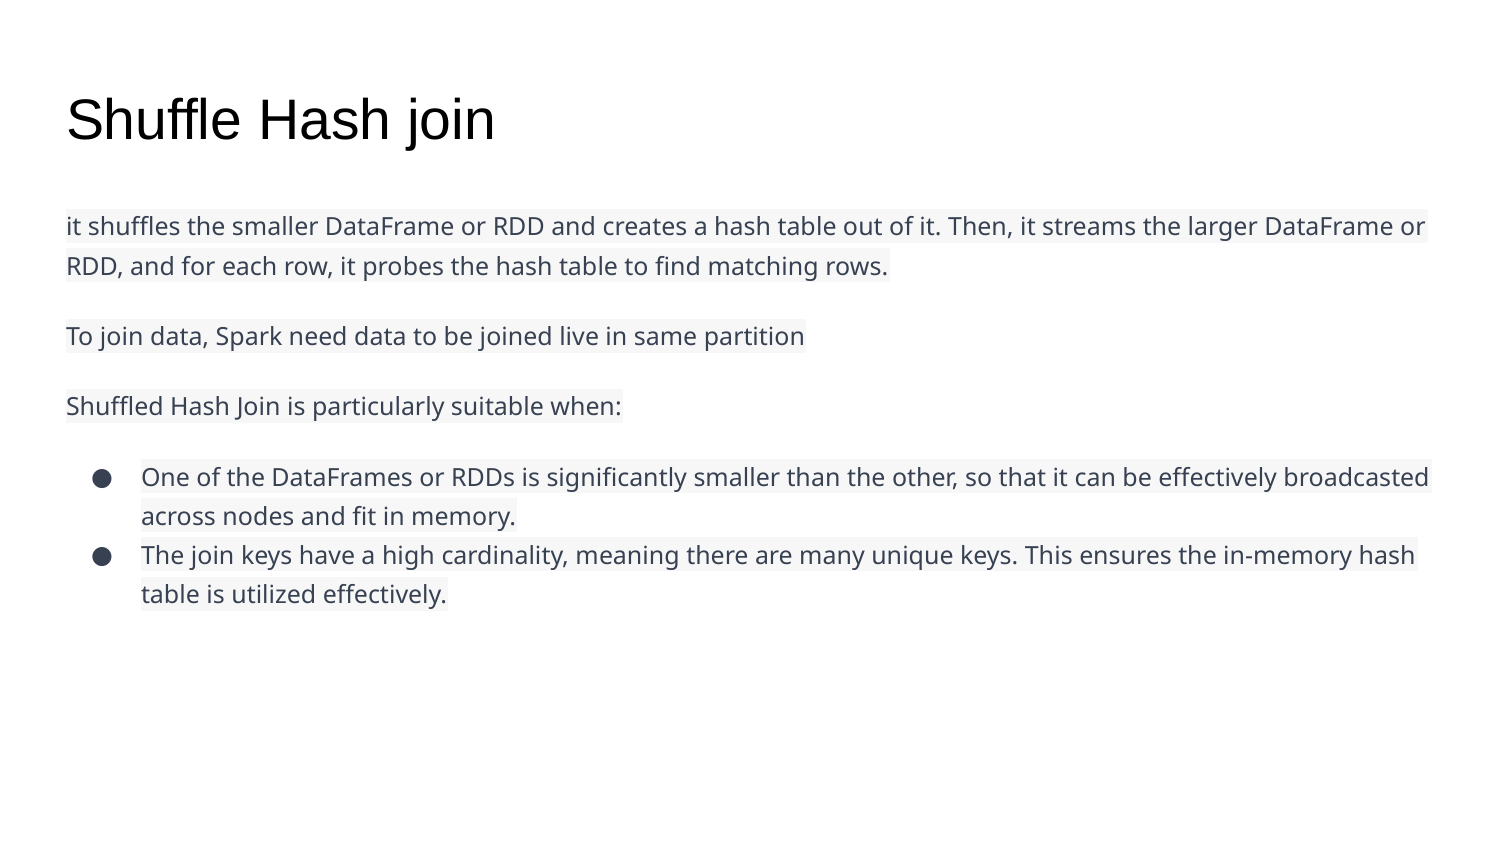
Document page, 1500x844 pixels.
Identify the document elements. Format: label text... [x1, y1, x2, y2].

title Shuffle Hash join [51, 72, 1449, 167]
list it shuffles the smaller DataFrame or RDD and creates a hash table out of it. Then, it streams the larger DataFrame or RDD, and for each row, it probes the hash table to find matching rows. To join data, Spark need data to be joined live in same partition Shuffled Hash Join is particularly suitable when: One of the DataFrames or RDDs is significantly smaller than the other, so that it can be effectively broadcasted across nodes and fit in memory. The join keys have a high cardinality, meaning there are many unique keys. This ensures the in-memory hash table is utilized effectively. [51, 189, 1449, 750]
